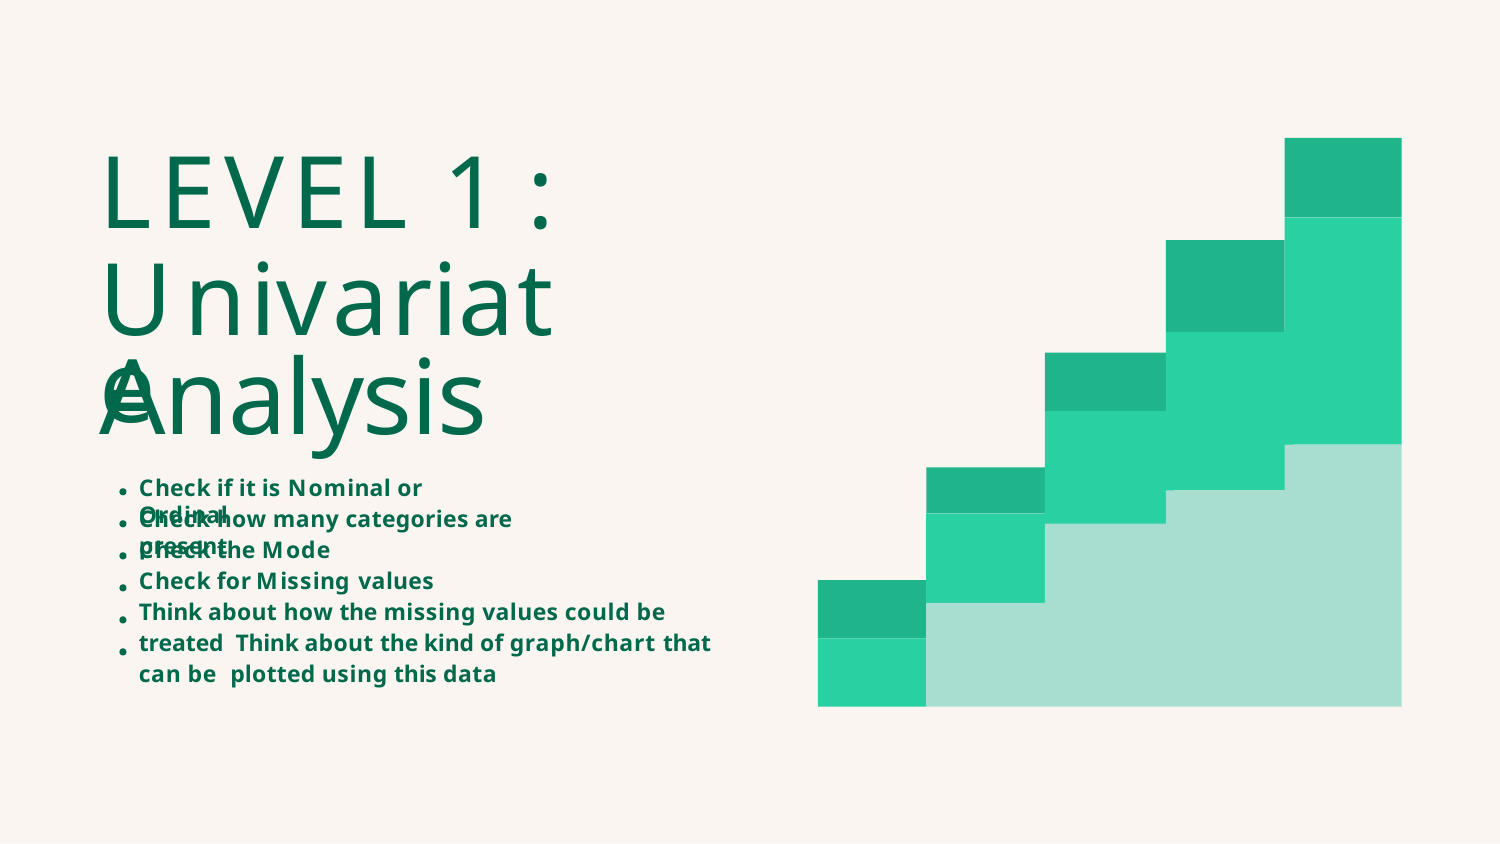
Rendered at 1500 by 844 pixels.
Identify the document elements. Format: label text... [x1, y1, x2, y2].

text_box [119, 584, 127, 592]
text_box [925, 216, 1402, 707]
text_box [1284, 137, 1402, 216]
text_box Check how many categories are present [136, 502, 578, 529]
text_box [119, 488, 127, 496]
text_box Check the Mode Check for Missing values Think about how the missing values could be treated Think about the kind of graph/chart that can be plotted using this data [136, 529, 716, 688]
text_box Analysis [97, 327, 504, 455]
text_box [817, 638, 920, 707]
text_box Check if it is Nominal or Ordinal [136, 471, 482, 502]
text_box [119, 616, 127, 624]
text_box [817, 580, 920, 638]
text_box [119, 552, 127, 560]
title LEVEL 1 : Univariate [97, 137, 600, 441]
text_box [119, 648, 127, 656]
text_box [119, 520, 127, 528]
